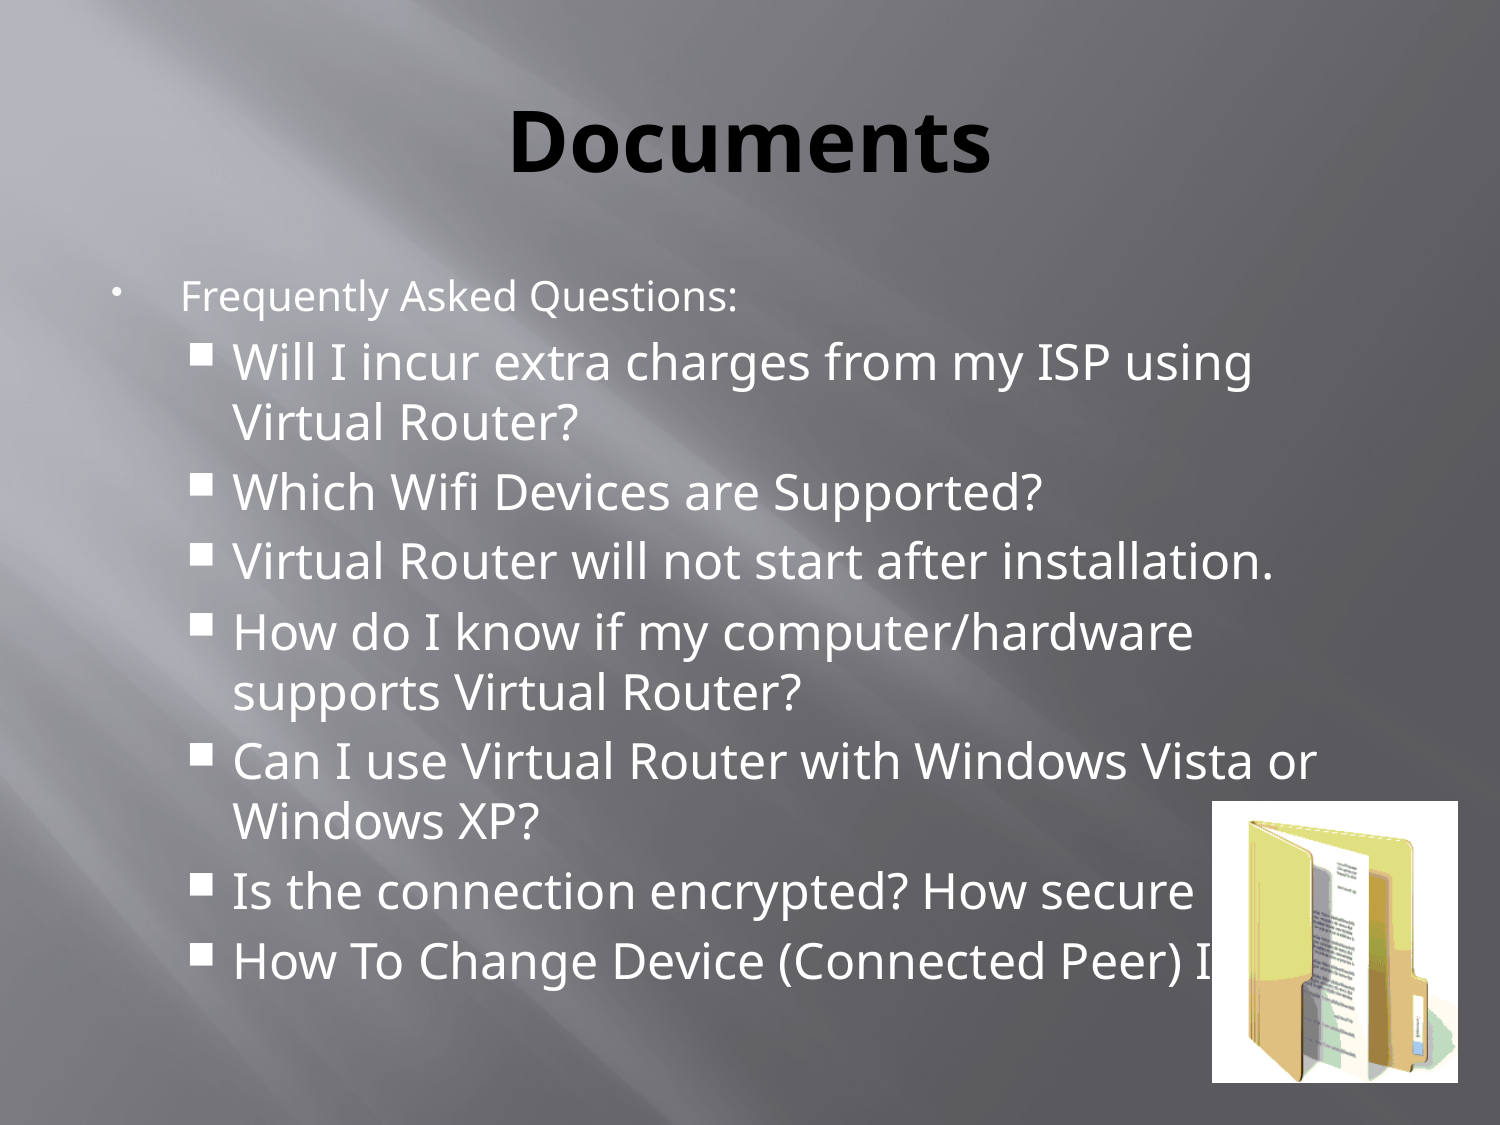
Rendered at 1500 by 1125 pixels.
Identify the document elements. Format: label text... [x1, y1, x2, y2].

list Frequently Asked Questions: Will I incur extra charges from my ISP using Virtual Router? Which Wifi Devices are Supported? Virtual Router will not start after installation. How do I know if my computer/hardware supports Virtual Router? Can I use Virtual Router with Windows Vista or Windows XP? Is the connection encrypted? How secure it this? How To Change Device (Connected Peer) Icon. [75, 262, 1425, 1035]
title Documents [75, 45, 1425, 233]
picture [1212, 801, 1458, 1083]
